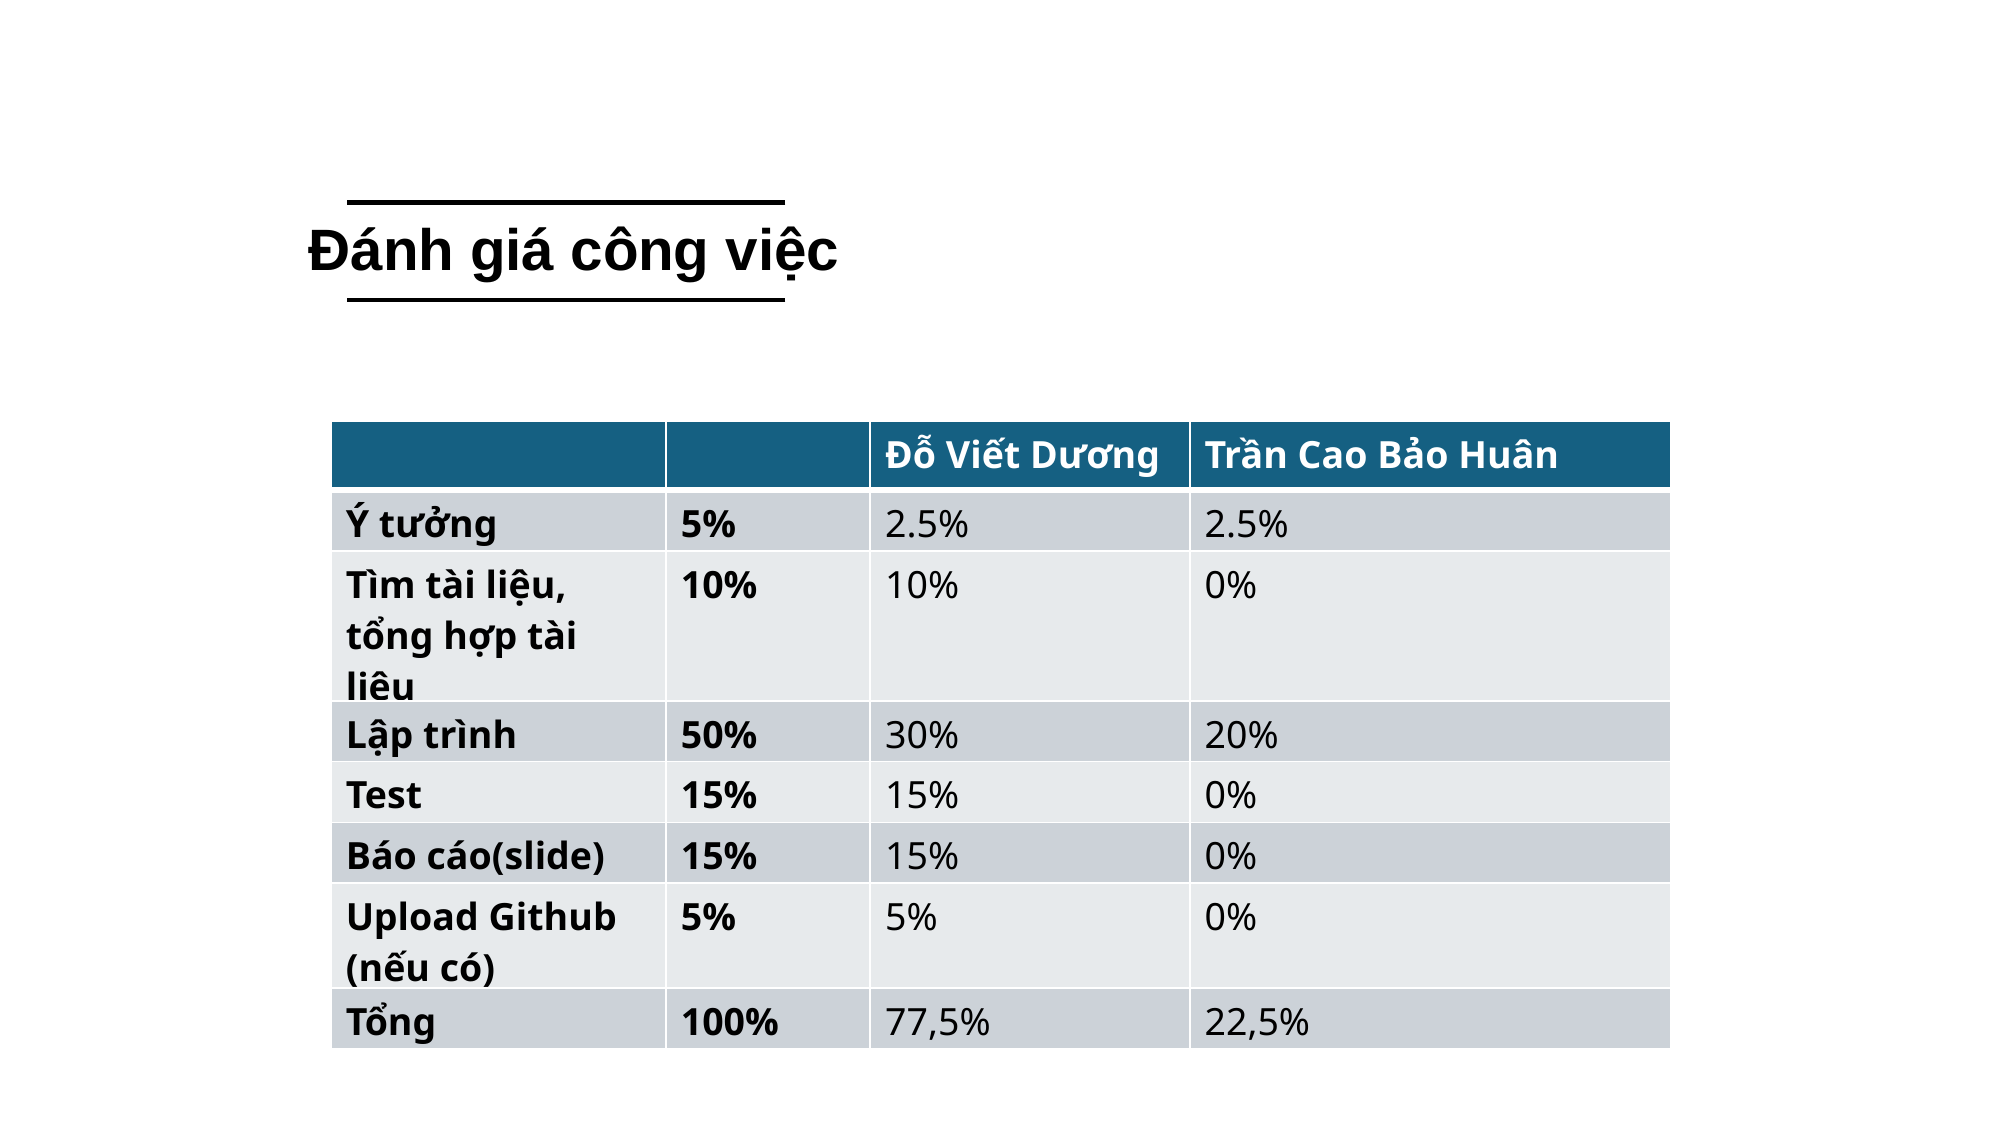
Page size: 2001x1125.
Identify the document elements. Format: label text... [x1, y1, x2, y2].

table_cell 5% [667, 493, 869, 550]
table_header Trần Cao Bảo Huân [1191, 422, 1670, 487]
table_cell Test [332, 762, 665, 822]
table_cell 0% [1191, 884, 1670, 987]
table_cell 10% [871, 552, 1189, 700]
table_cell 15% [871, 762, 1189, 822]
table_cell 0% [1191, 762, 1670, 822]
table_cell 22,5% [1191, 989, 1670, 1048]
table_cell 100% [667, 989, 869, 1048]
table_cell Báo cáo(slide) [332, 823, 665, 882]
table_cell Ý tưởng [332, 493, 665, 550]
table_cell 15% [871, 823, 1189, 882]
table_cell 0% [1191, 823, 1670, 882]
table_cell Lập trình [332, 702, 665, 761]
table_cell Tìm tài liệu, tổng hợp tài liệu [332, 552, 665, 700]
table_header Đỗ Viết Dương [871, 422, 1189, 487]
text_box Đánh giá công việc [293, 204, 1217, 290]
table_cell 5% [871, 884, 1189, 987]
table_cell 30% [871, 702, 1189, 761]
table_cell 15% [667, 823, 869, 882]
table_cell 2.5% [1191, 493, 1670, 550]
table_cell 10% [667, 552, 869, 700]
table_cell 77,5% [871, 989, 1189, 1048]
table_cell 0% [1191, 552, 1670, 700]
table_cell 5% [667, 884, 869, 987]
table_cell 2.5% [871, 493, 1189, 550]
table_cell Upload Github (nếu có) [332, 884, 665, 987]
table_cell 15% [667, 762, 869, 822]
table_header [667, 422, 869, 487]
table_cell 20% [1191, 702, 1670, 761]
table_header [332, 422, 665, 487]
table_cell Tổng [332, 989, 665, 1048]
table_cell 50% [667, 702, 869, 761]
